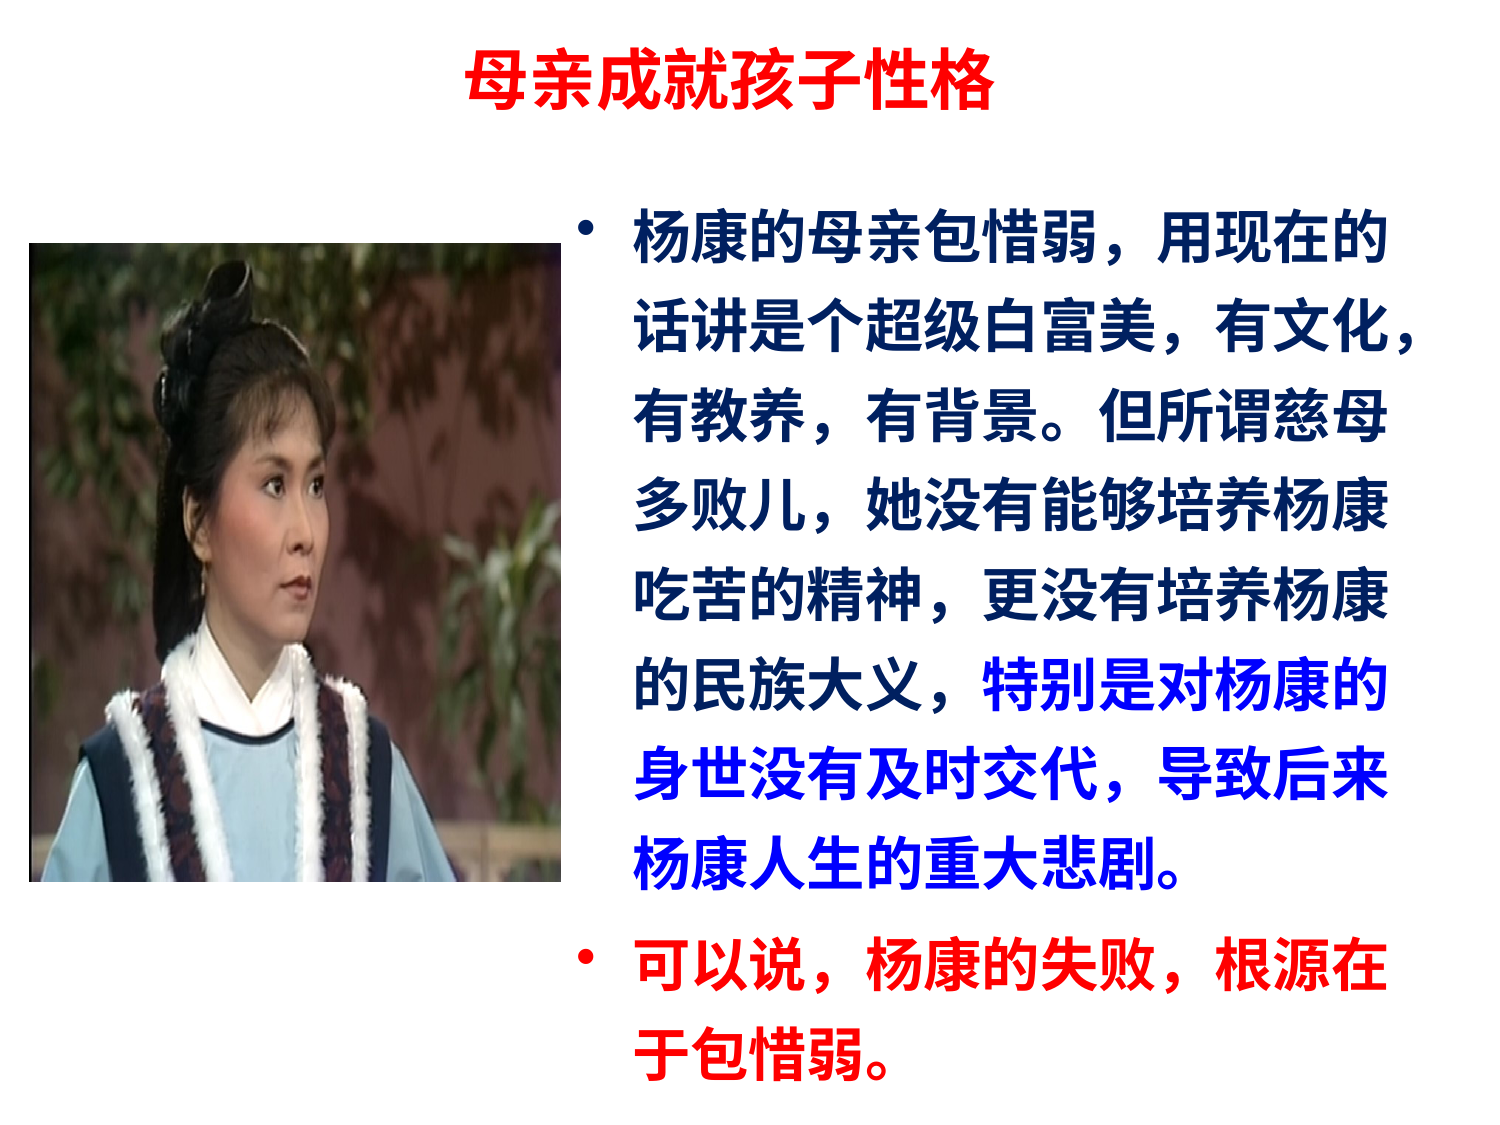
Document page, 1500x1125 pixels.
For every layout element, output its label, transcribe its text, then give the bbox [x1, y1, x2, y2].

title 母亲成就孩子性格 [405, 18, 1070, 138]
picture [29, 243, 562, 882]
list 杨康的母亲包惜弱，用现在的话讲是个超级白富美，有文化，有教养，有背景。但所谓慈母多败儿，她没有能够培养杨康吃苦的精神，更没有培养杨康的民族大义，特别是对杨康的身世没有及时交代，导致后来杨康人生的重大悲剧。 可以说，杨康的失败，根源在于包惜弱。 [560, 172, 1424, 1036]
